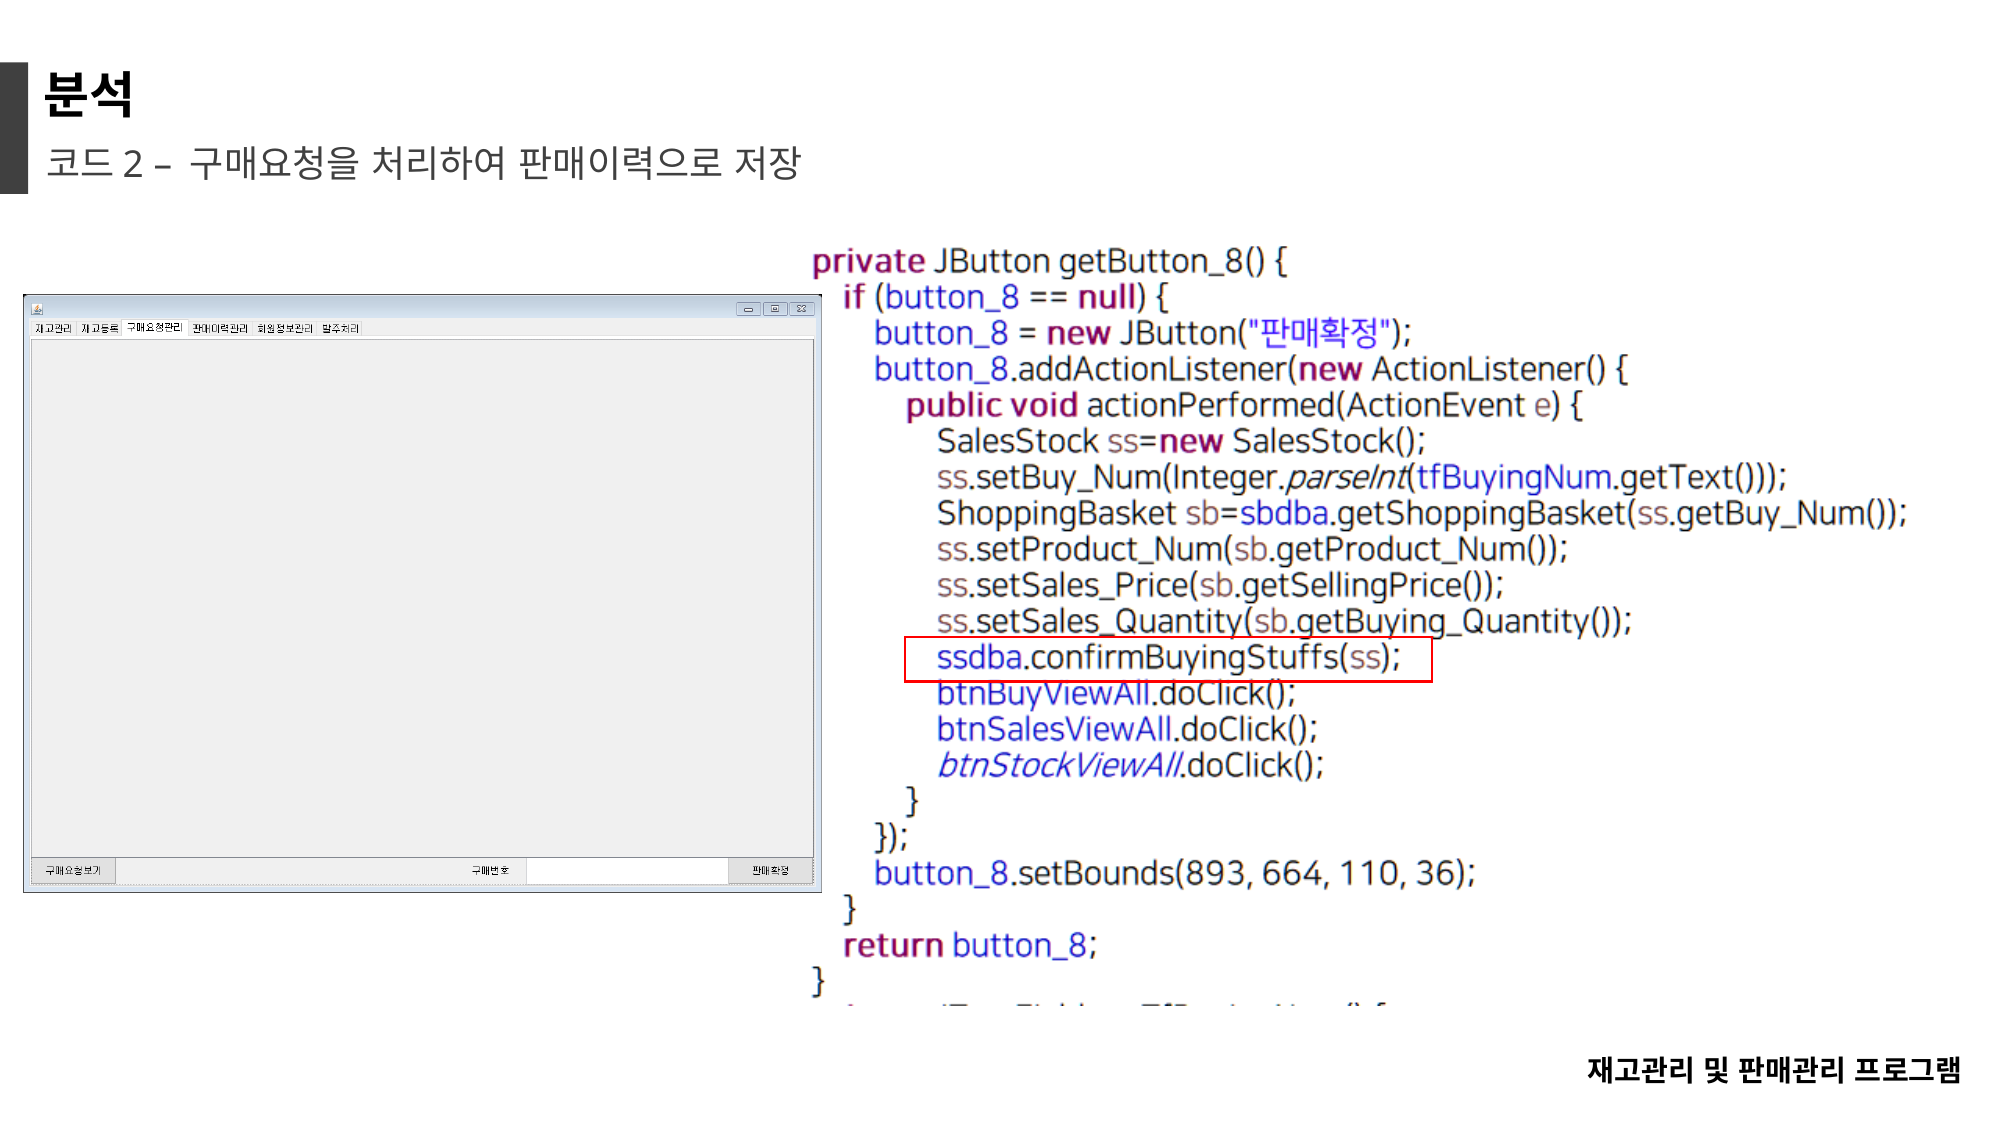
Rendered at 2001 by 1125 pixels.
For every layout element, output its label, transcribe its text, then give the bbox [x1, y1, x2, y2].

text_box 재고관리 및 판매관리 프로그램 [1468, 1049, 1979, 1099]
picture [21, 245, 1936, 1006]
list 코드2 – 구매요청을 처리하여 판매이력으로 저장 [31, 137, 857, 194]
list 분석 [28, 62, 825, 138]
